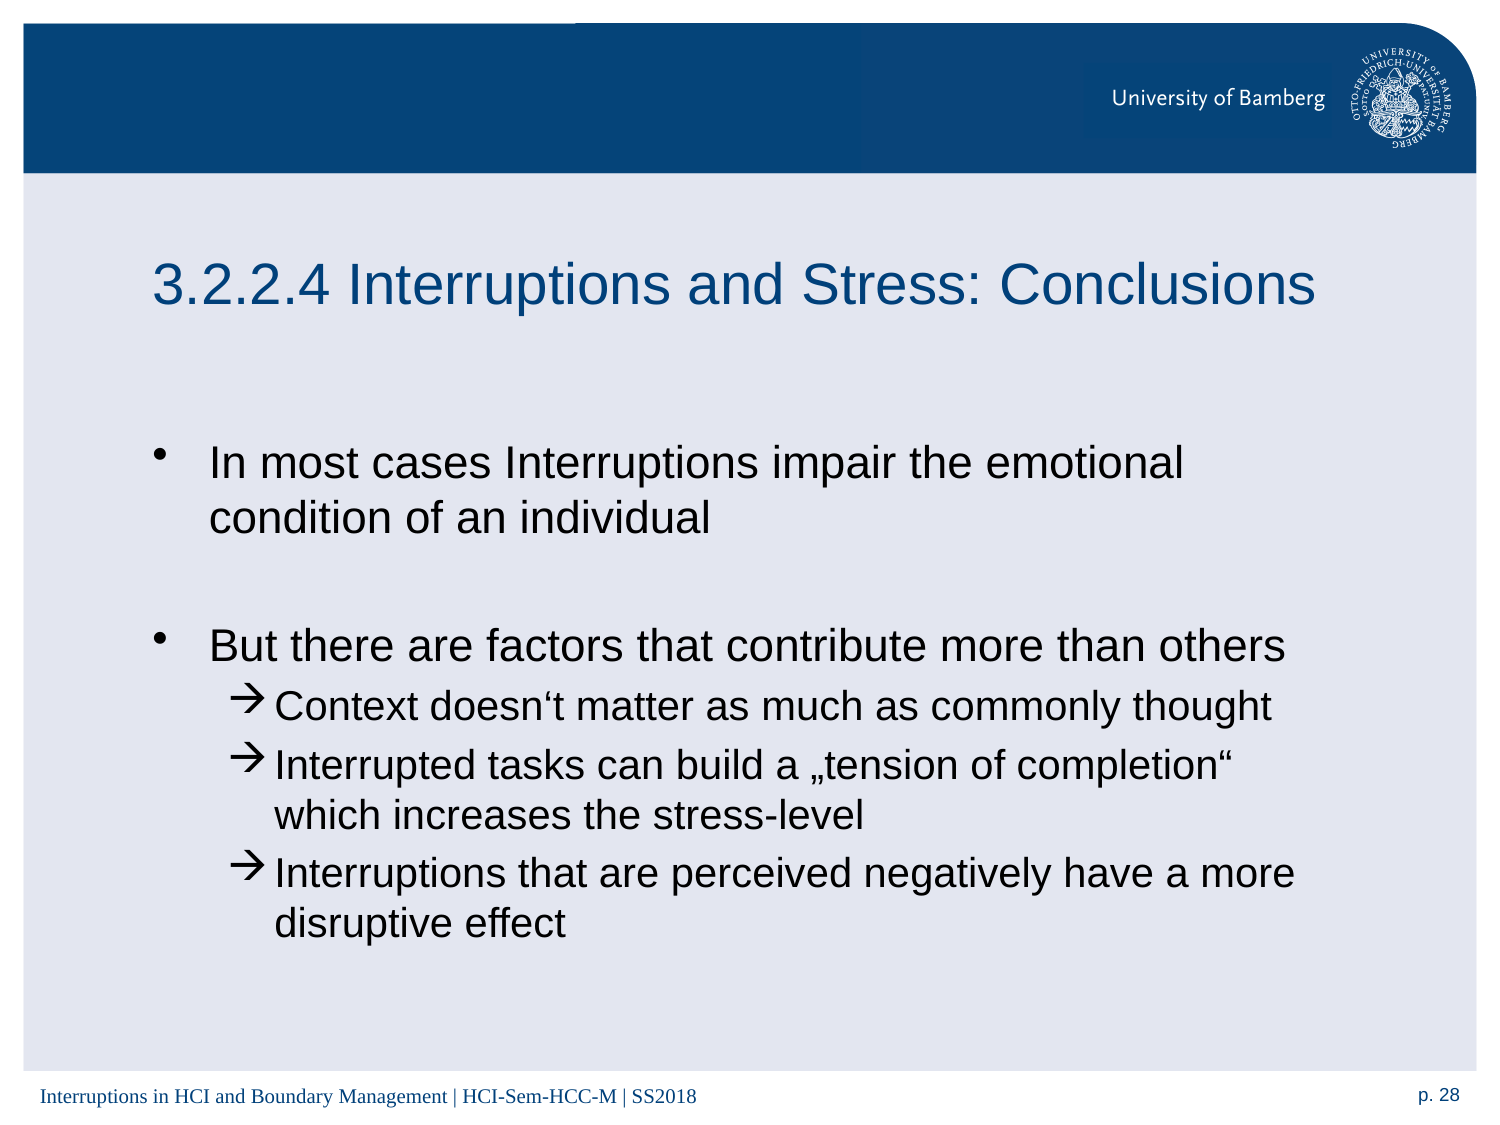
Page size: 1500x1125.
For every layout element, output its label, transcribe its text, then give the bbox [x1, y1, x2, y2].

title 3.2.2.4 Interruptions and Stress: Conclusions [137, 187, 1363, 375]
list In most cases Interruptions impair the emotional condition of an individual But there are factors that contribute more than others Context doesn‘t matter as much as commonly thought Interrupted tasks can build a „tension of completion“ which increases the stress-level Interruptions that are perceived negatively have a more disruptive effect [137, 425, 1363, 1008]
picture [0, 0, 1500, 1125]
